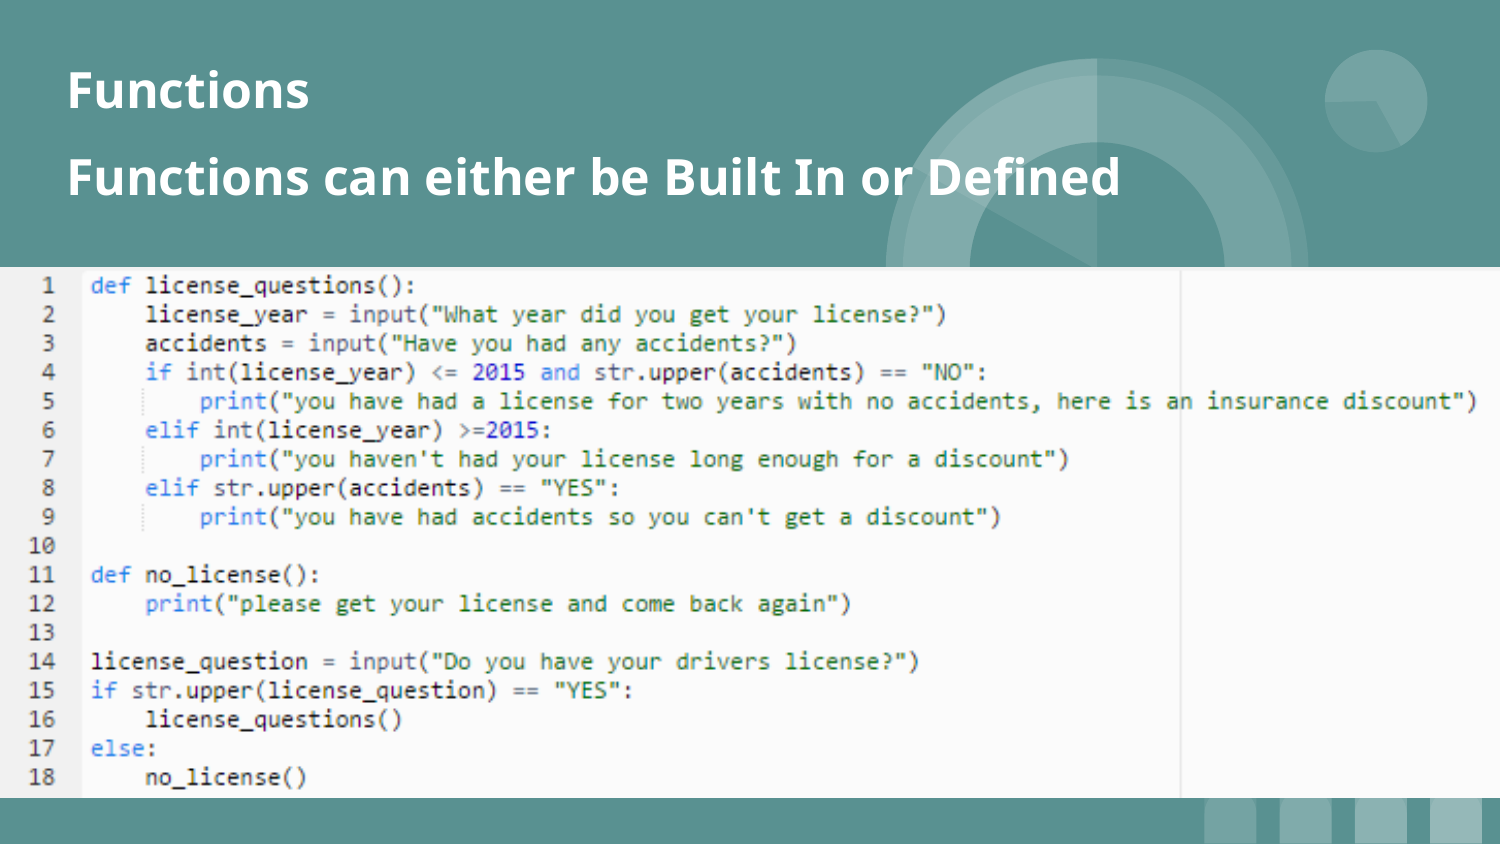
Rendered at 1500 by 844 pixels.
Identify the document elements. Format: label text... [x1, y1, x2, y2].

title Functions [51, 43, 1449, 131]
subtitle Functions can either be Built In or Defined [51, 130, 1338, 217]
picture [0, 267, 1500, 799]
